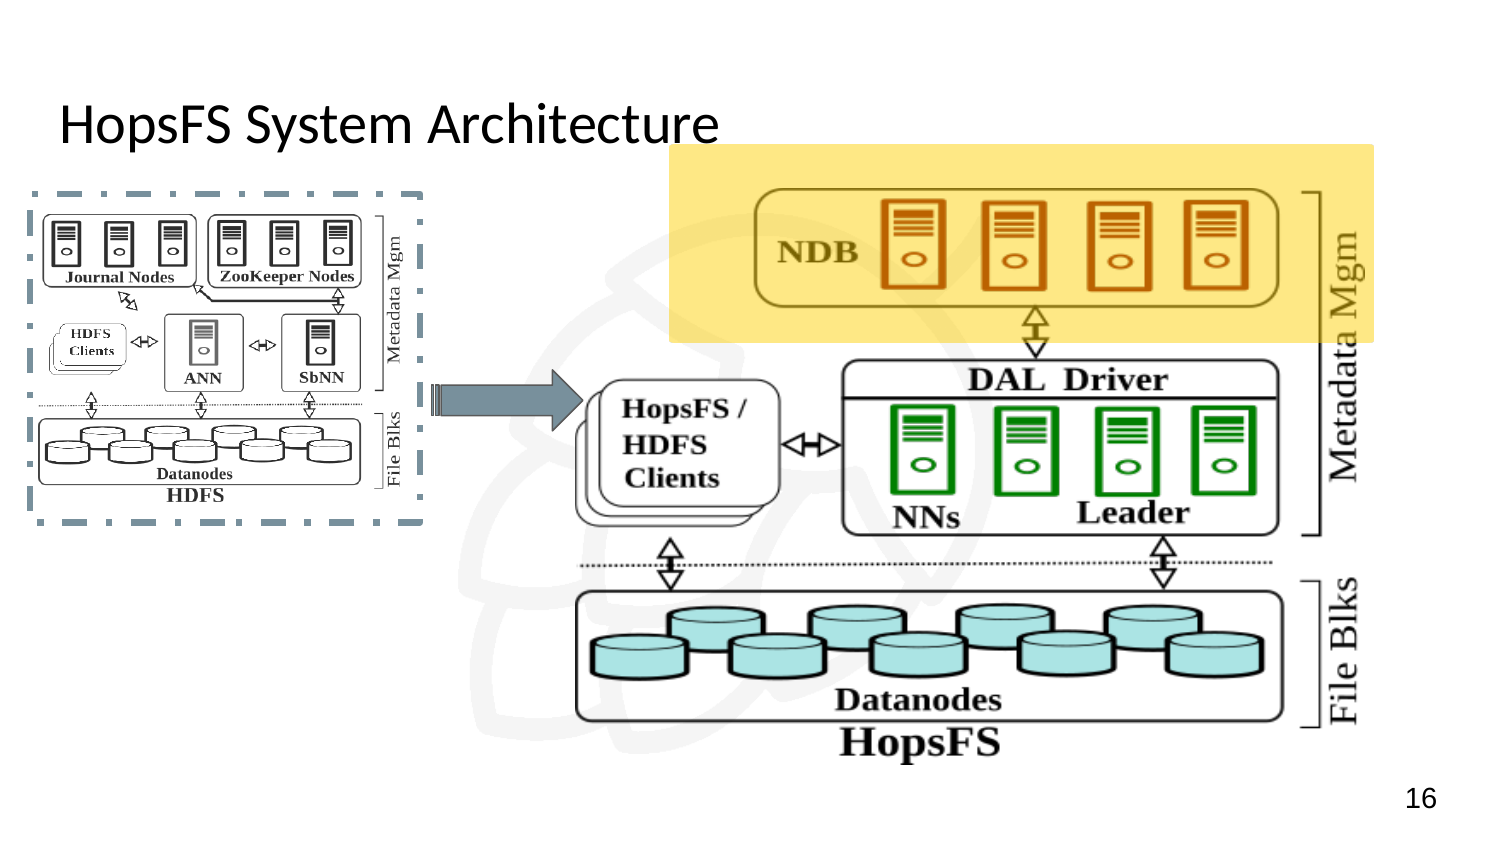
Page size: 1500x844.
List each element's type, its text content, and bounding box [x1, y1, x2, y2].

title HopsFS System Architecture [44, 70, 1443, 165]
picture [38, 213, 403, 503]
text_box [435, 385, 440, 416]
text_box [441, 369, 570, 431]
picture [575, 144, 1375, 766]
slide_number ‹#› [1389, 764, 1480, 830]
text_box [30, 193, 421, 523]
